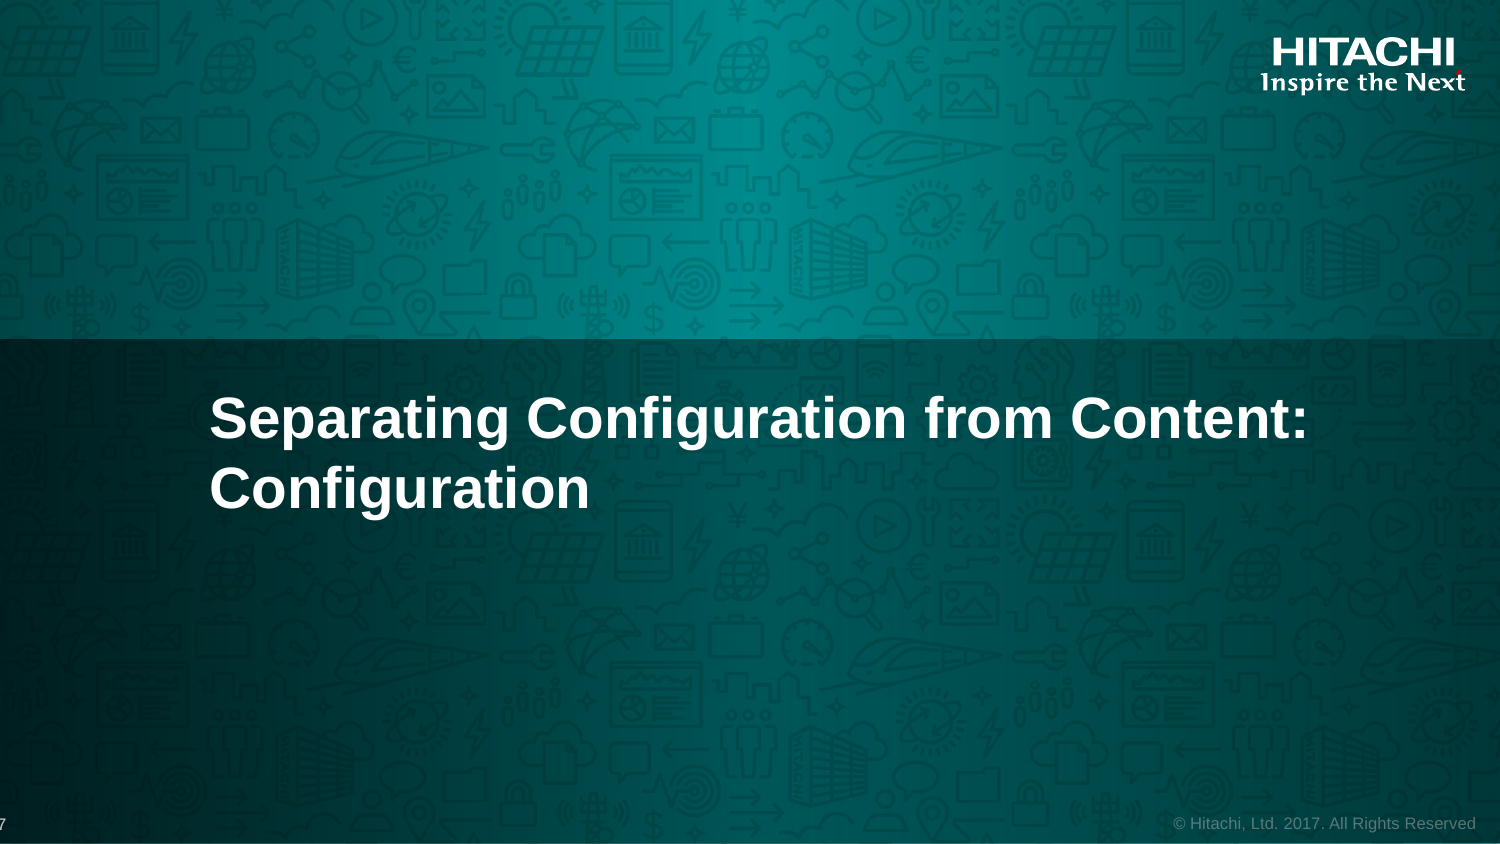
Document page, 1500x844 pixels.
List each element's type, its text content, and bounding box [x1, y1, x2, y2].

title Separating Configuration from Content: Configuration [194, 380, 1451, 520]
